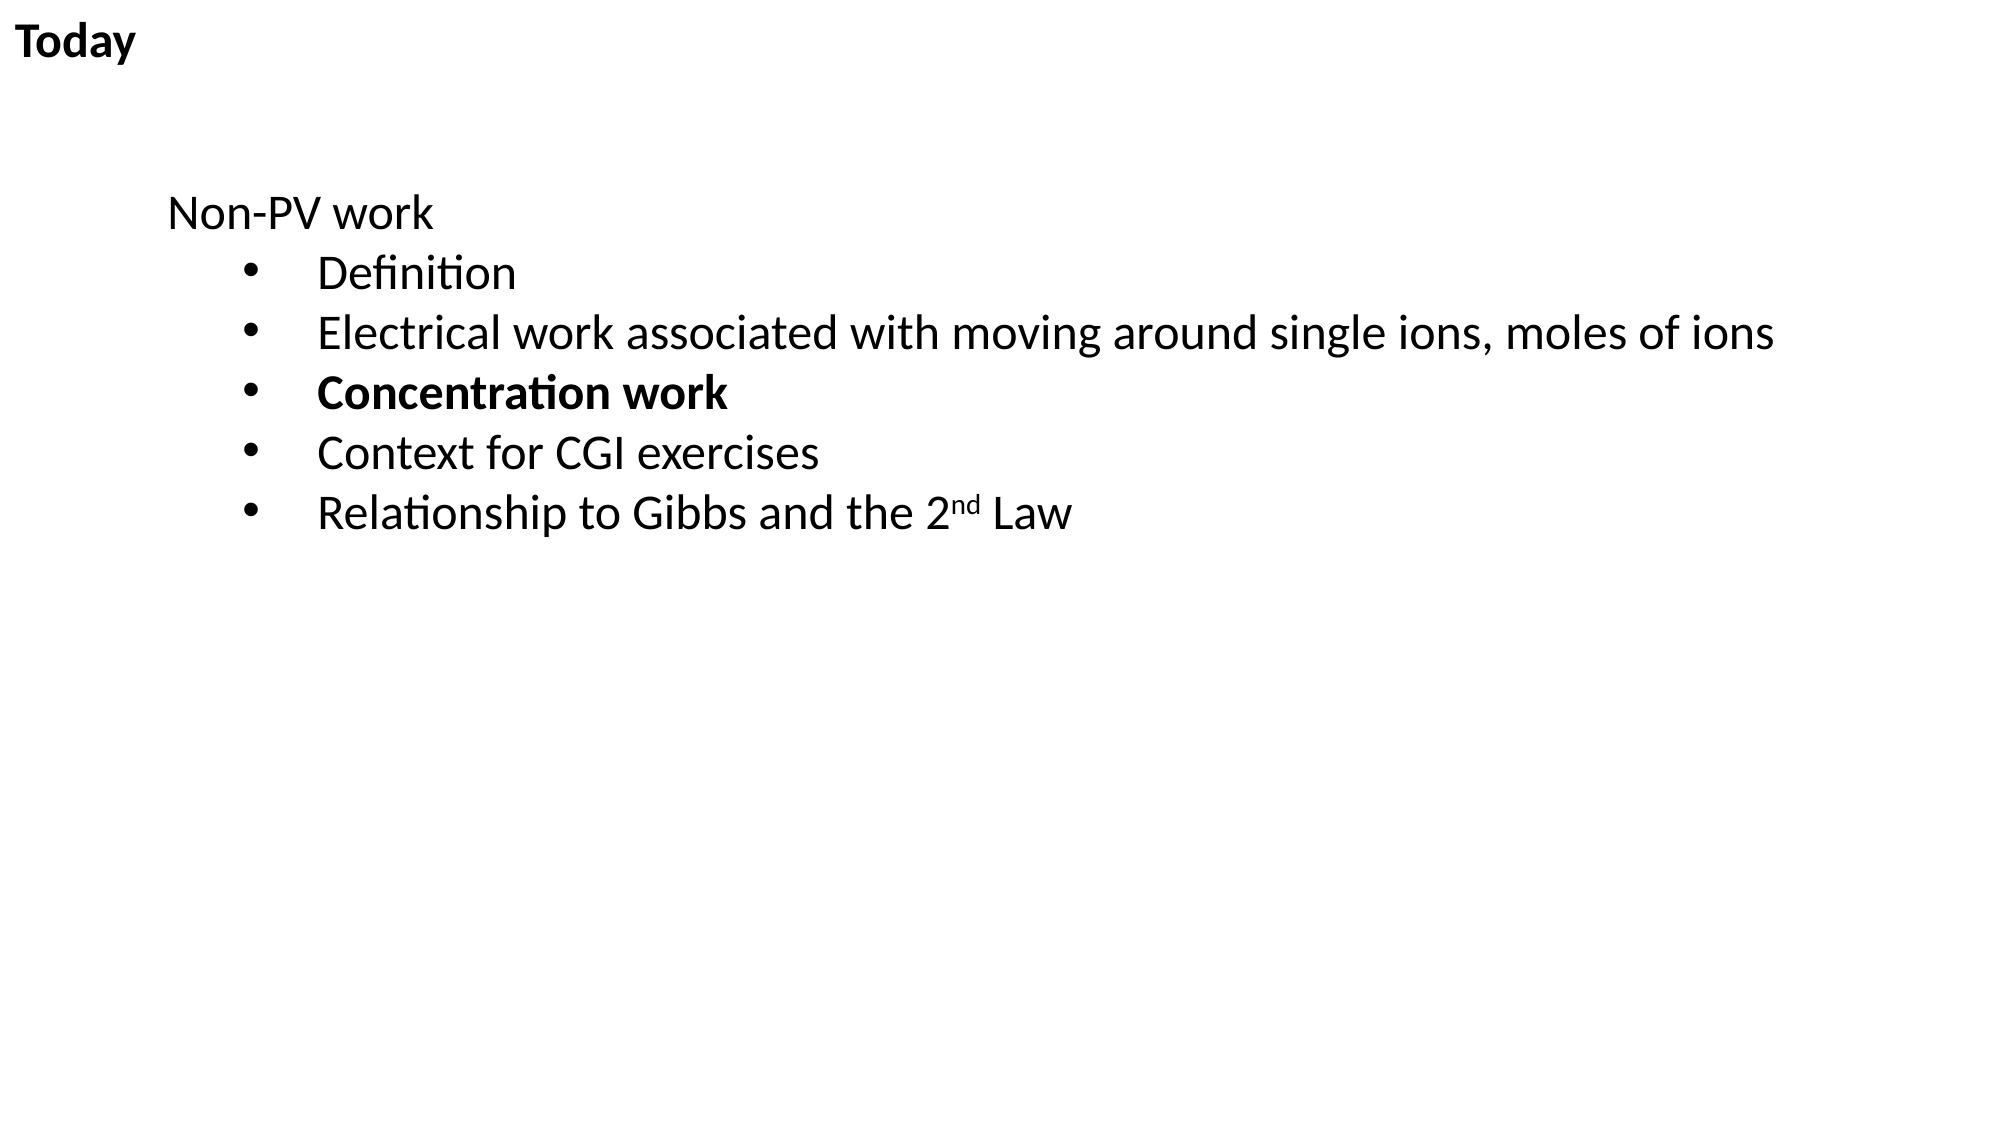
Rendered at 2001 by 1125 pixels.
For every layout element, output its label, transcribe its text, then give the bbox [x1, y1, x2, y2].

text_box Today [0, 0, 1916, 75]
text_box Non-PV work Definition Electrical work associated with moving around single ions, moles of ions Concentration work Context for CGI exercises Relationship to Gibbs and the 2nd Law [152, 171, 1839, 667]
